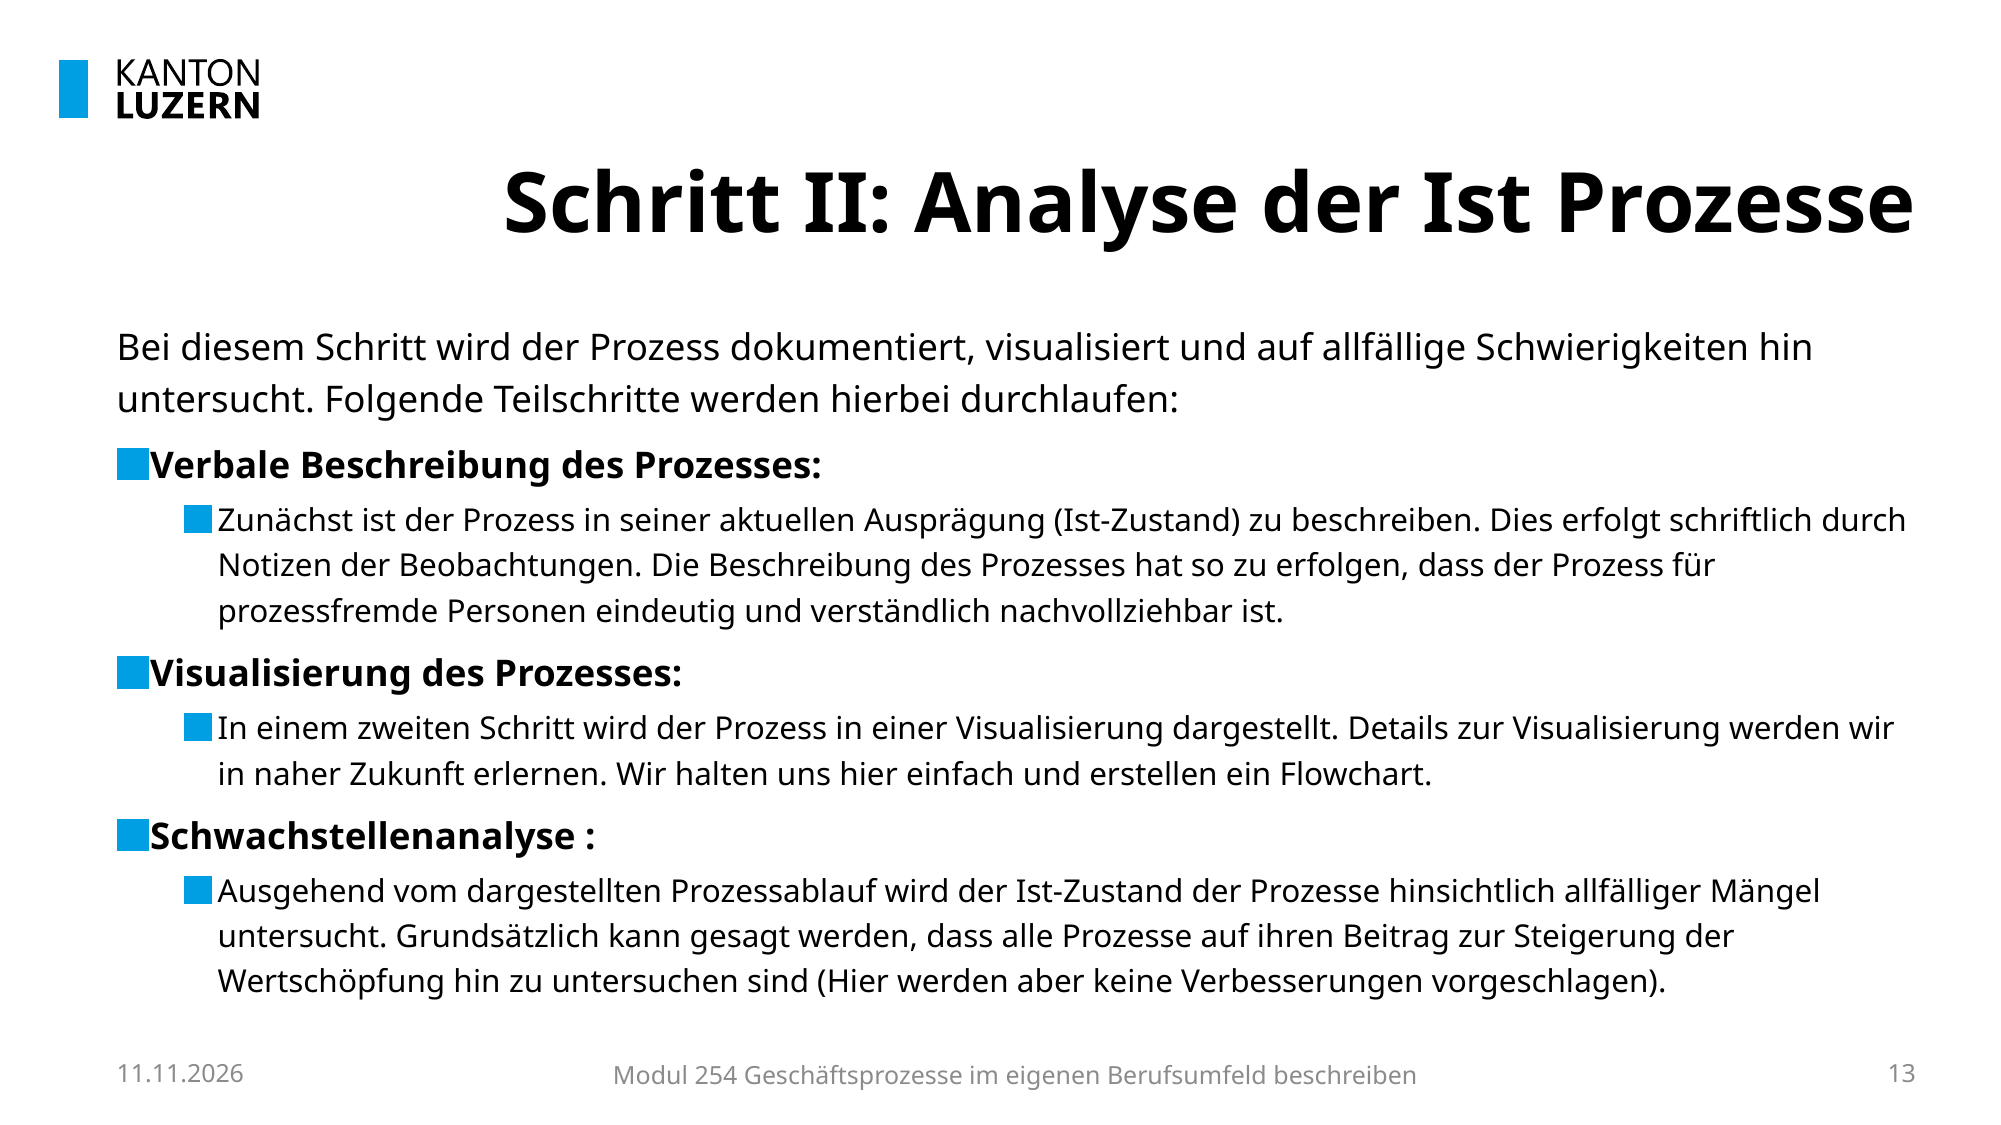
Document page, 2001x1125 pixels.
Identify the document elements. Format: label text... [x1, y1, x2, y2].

title Schritt II: Analyse der Ist Prozesse [101, 153, 1933, 272]
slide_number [101, 1045, 338, 1105]
footer Modul 254 Geschäftsprozesse im eigenen Berufsumfeld beschreiben [366, 1045, 1666, 1105]
slide_number 13 [1694, 1045, 1932, 1105]
list Bei diesem Schritt wird der Prozess dokumentiert, visualisiert und auf allfällige Schwierigkeiten hin untersucht. Folgende Teilschritte werden hierbei durchlaufen: Verbale Beschreibung des Prozesses: Zunächst ist der Prozess in seiner aktuellen Ausprägung (Ist-Zustand) zu beschreiben. Dies erfolgt schriftlich durch Notizen der Beobachtungen. Die Beschreibung des Prozesses hat so zu erfolgen, dass der Prozess für prozessfremde Personen eindeutig und verständlich nachvollziehbar ist. Visualisierung des Prozesses: In einem zweiten Schritt wird der Prozess in einer Visualisierung dargestellt. Details zur Visualisierung werden wir in naher Zukunft erlernen. Wir halten uns hier einfach und erstellen ein Flowchart. Schwachstellenanalyse : Ausgehend vom dargestellten Prozessablauf wird der Ist-Zustand der Prozesse hinsichtlich allfälliger Mängel untersucht. Grundsätzlich kann gesagt werden, dass alle Prozesse auf ihren Beitrag zur Steigerung der Wertschöpfung hin zu untersuchen sind (Hier werden aber keine Verbesserungen vorgeschlagen). [101, 307, 1932, 1016]
